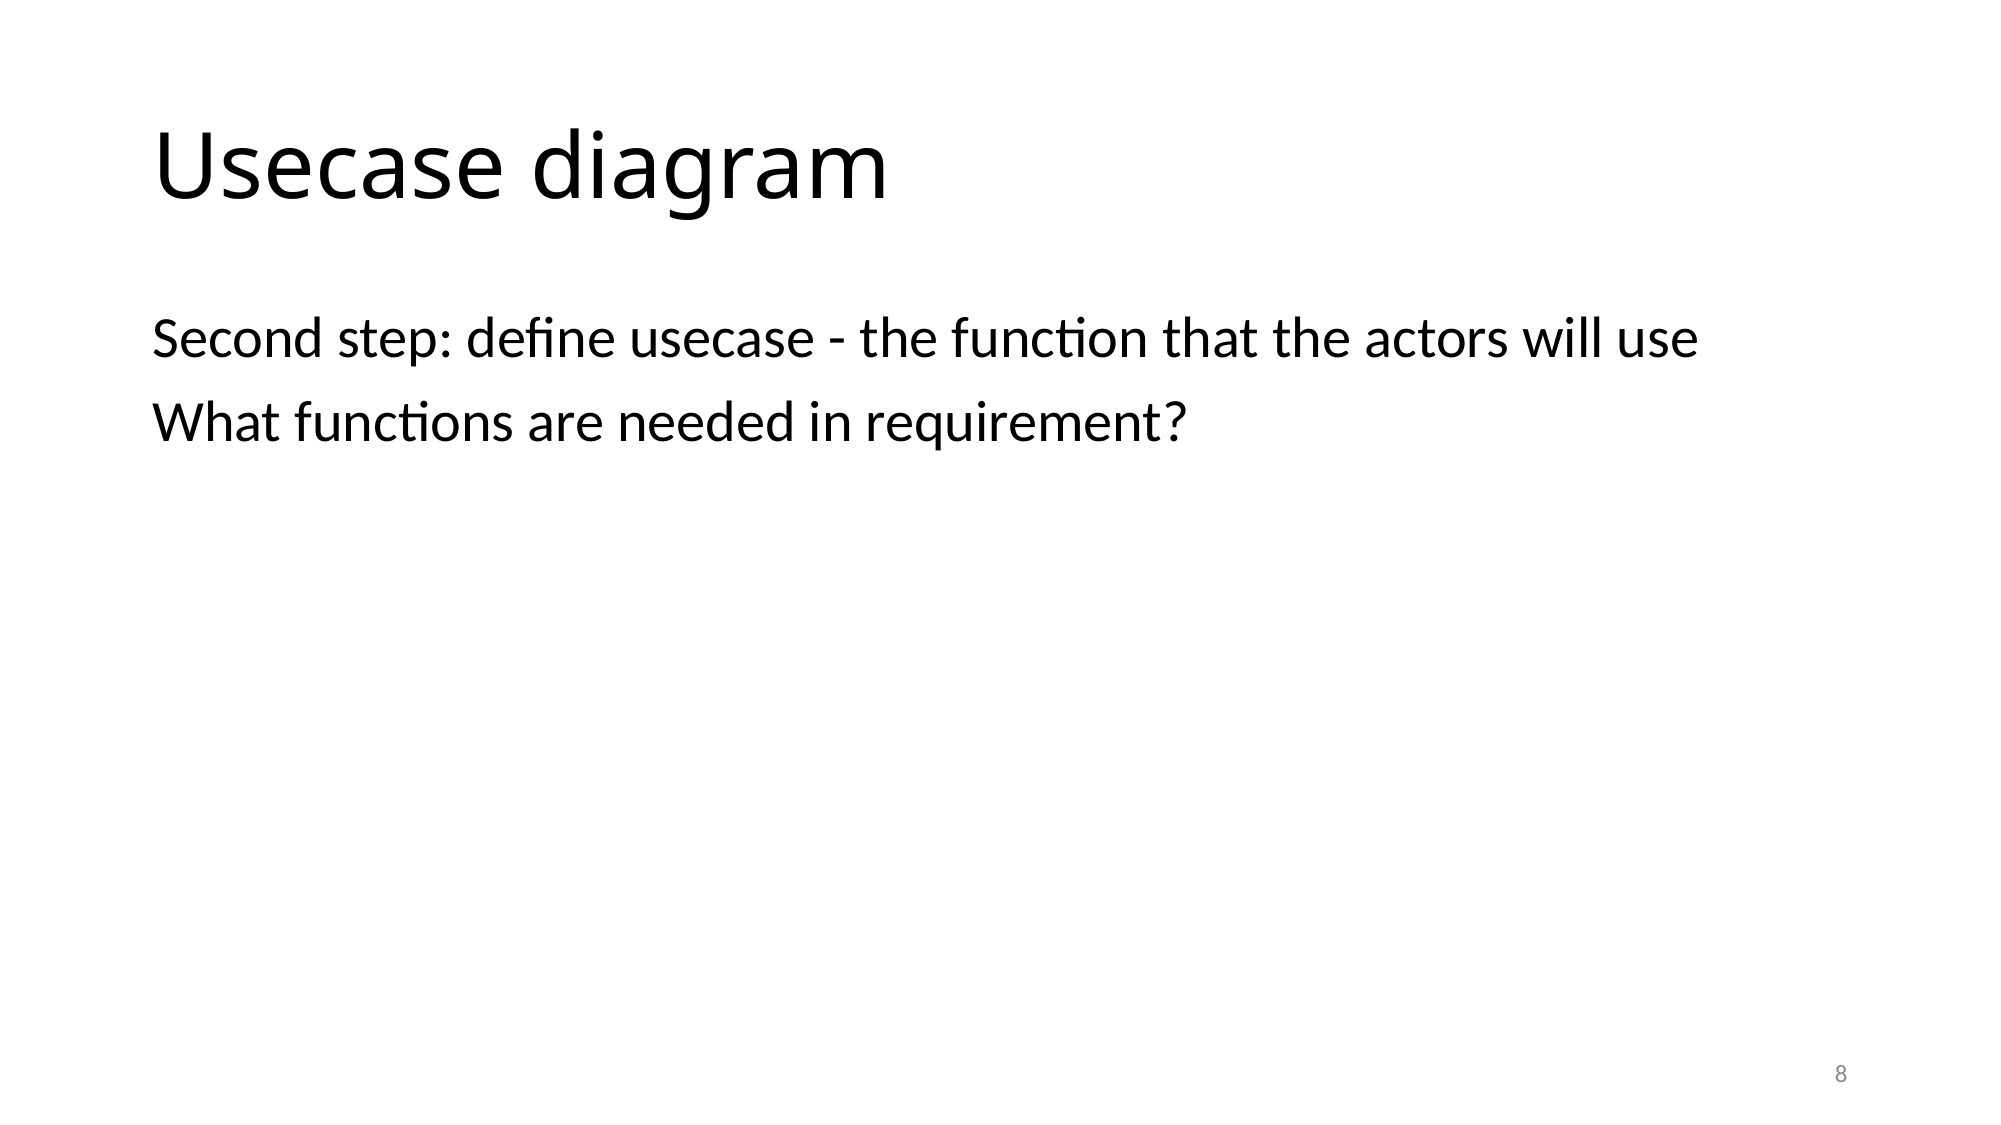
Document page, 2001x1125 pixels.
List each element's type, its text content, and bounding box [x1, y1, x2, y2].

slide_number 8 [1412, 1042, 1863, 1103]
title Usecase diagram [137, 59, 1863, 278]
list Second step: define usecase - the function that the actors will use What functions are needed in requirement? [137, 299, 1863, 1014]
